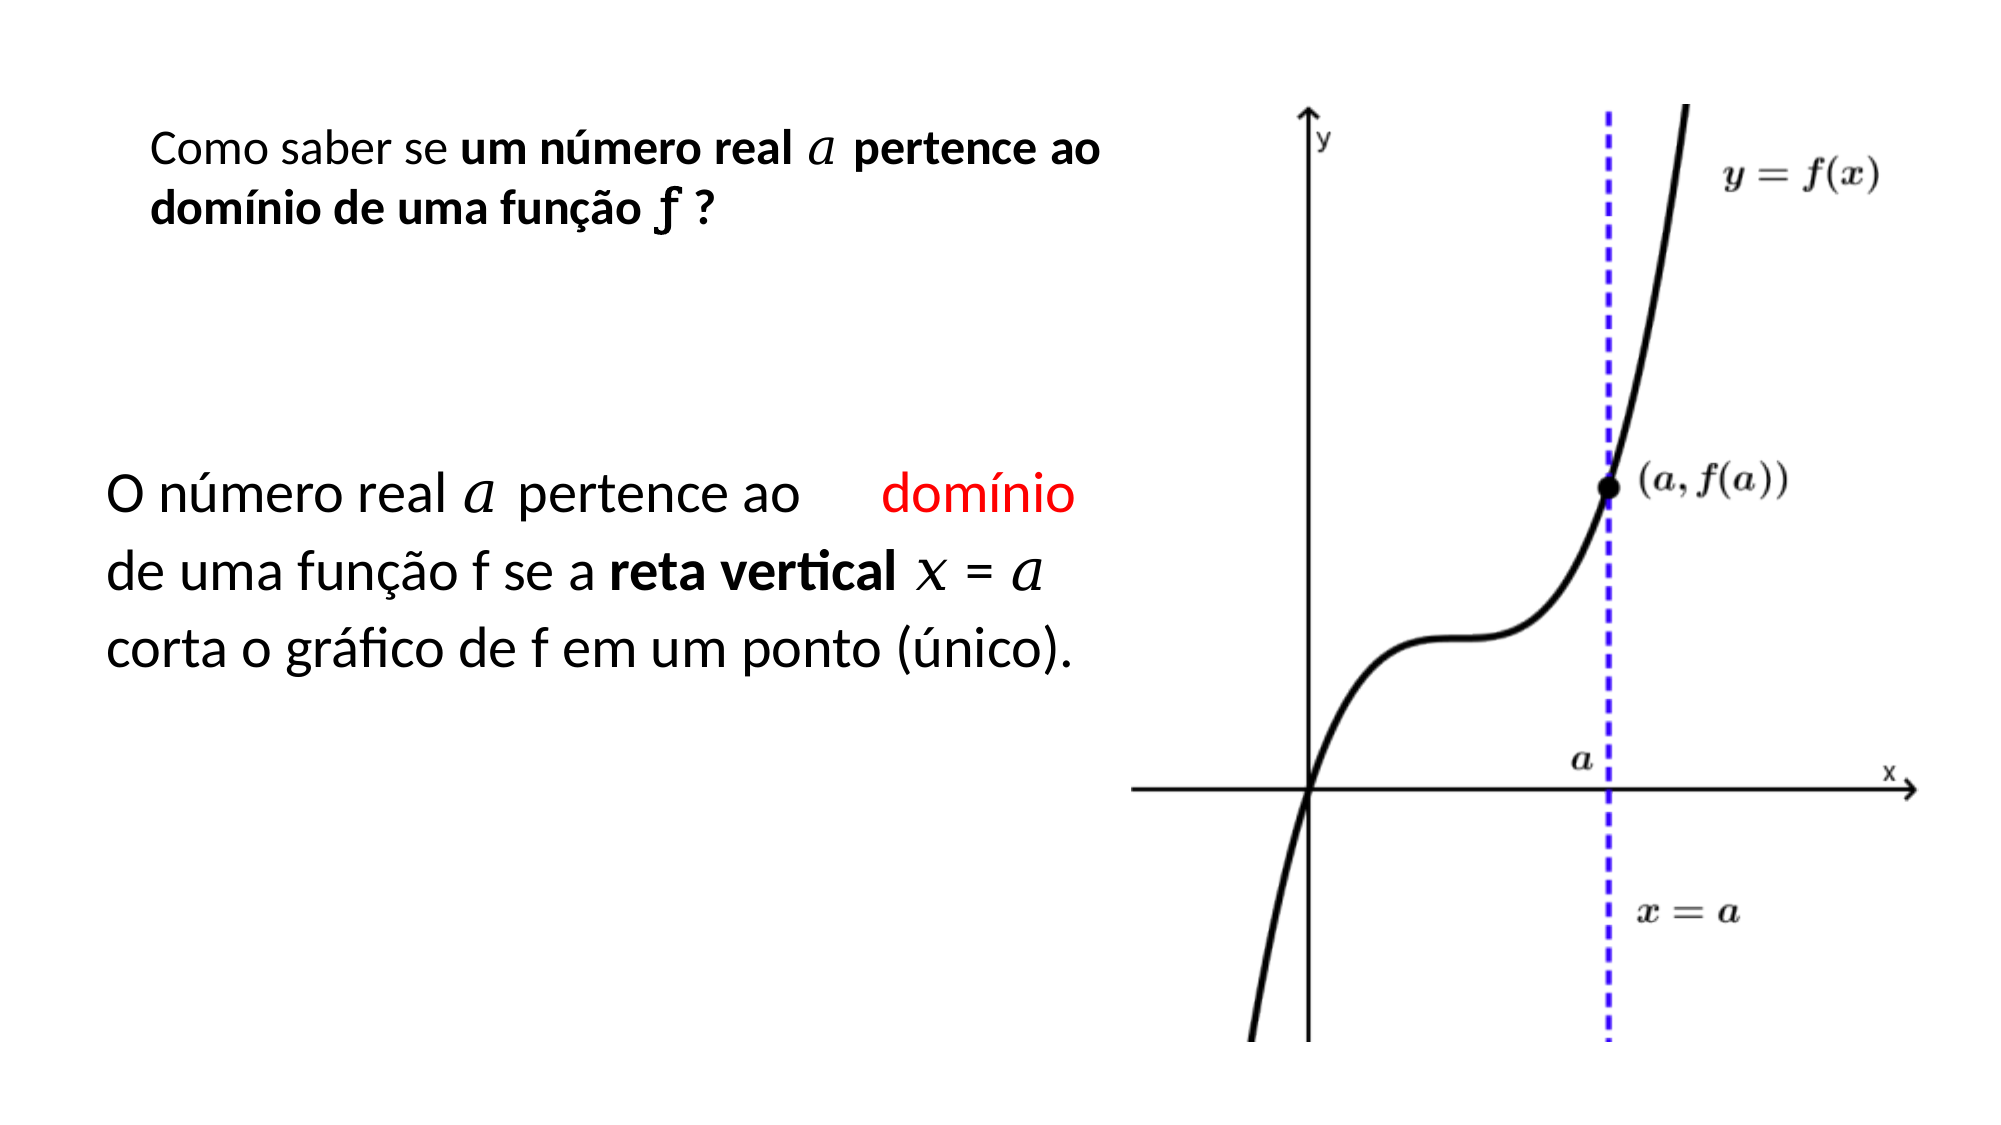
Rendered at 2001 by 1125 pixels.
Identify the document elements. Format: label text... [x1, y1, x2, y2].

text_box O número real 𝑎 pertence ao domínio de uma função f se a reta vertical 𝑥 = 𝑎 corta o gráfico de f em um ponto (único). [80, 439, 1126, 687]
text_box Como saber se um número real 𝑎 pertence ao domínio de uma função ƒ ? [124, 107, 1127, 243]
picture [1131, 104, 1920, 1043]
